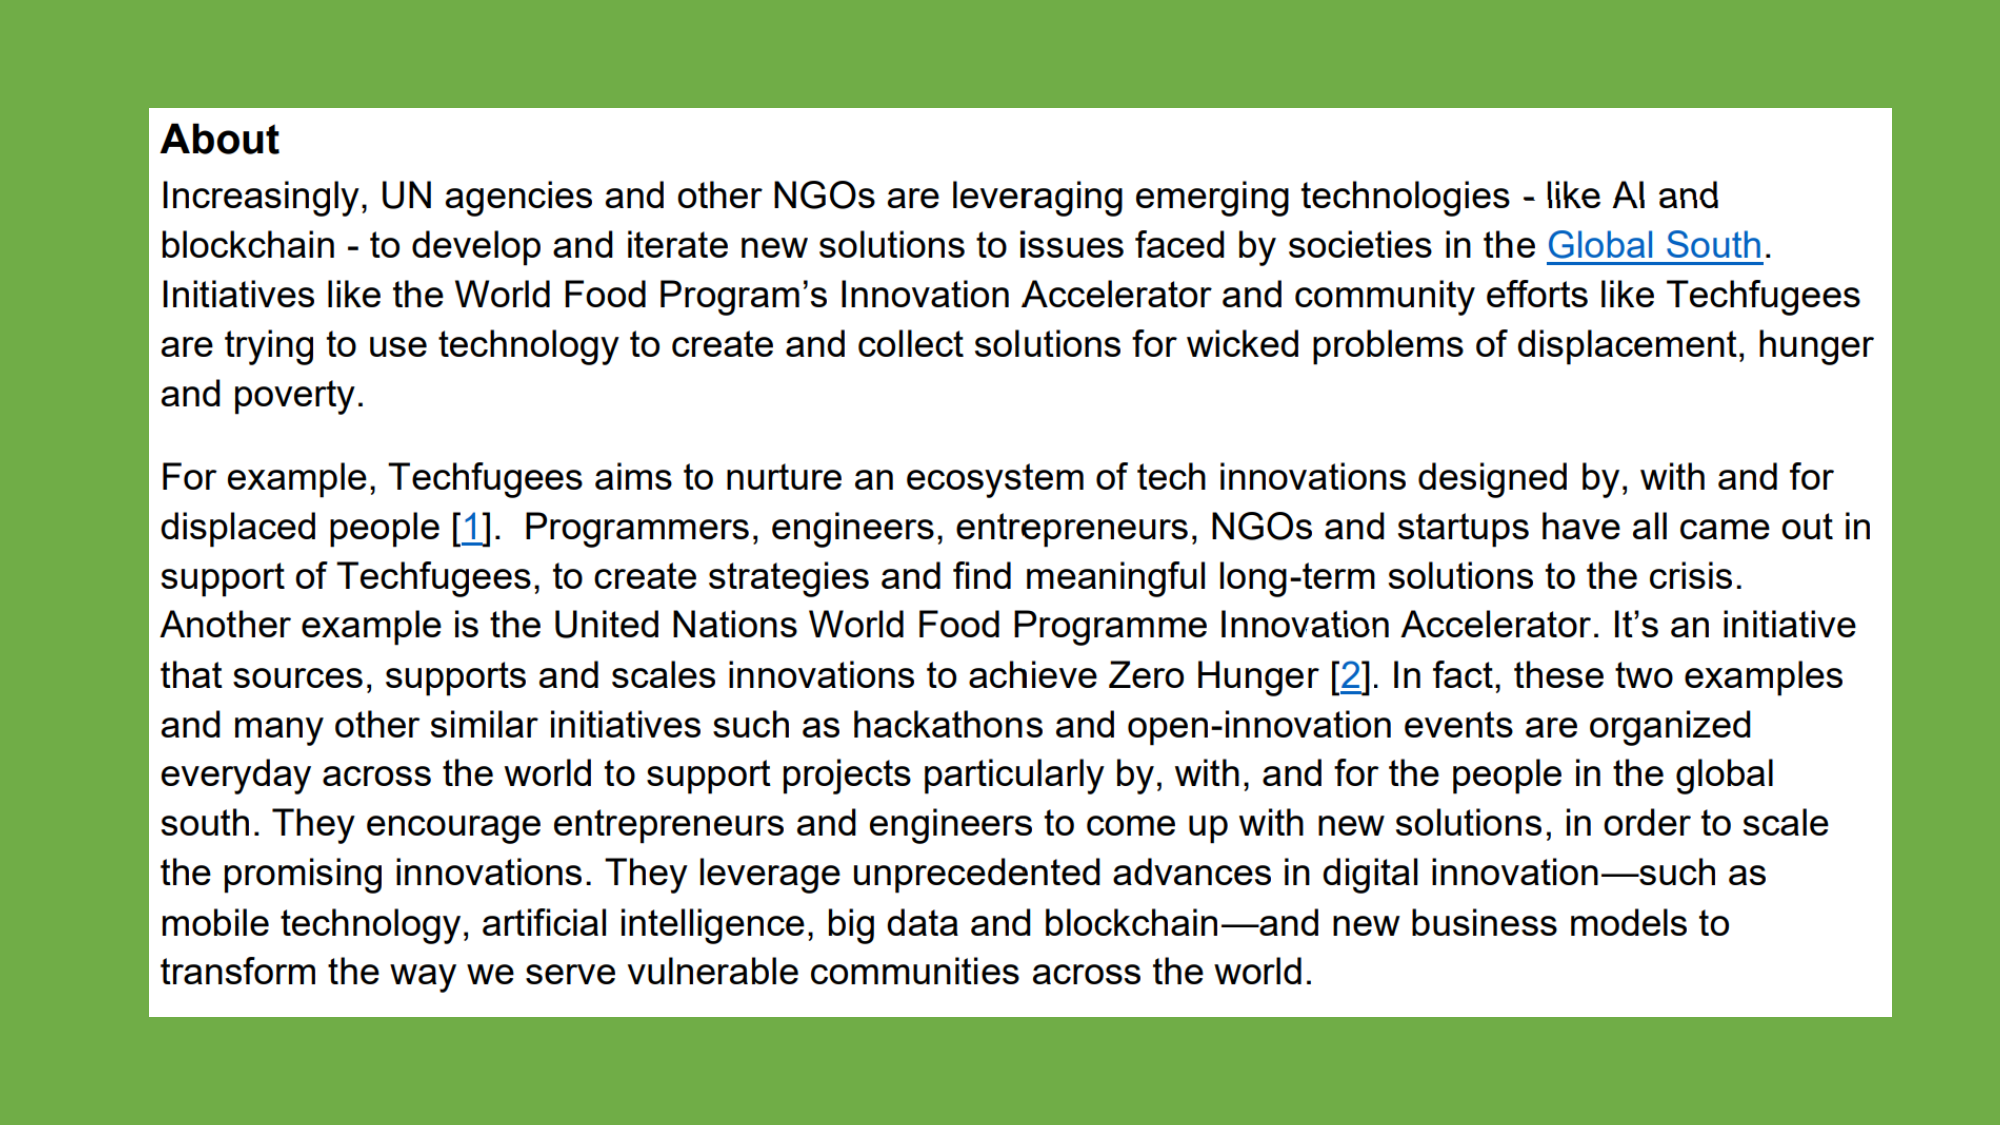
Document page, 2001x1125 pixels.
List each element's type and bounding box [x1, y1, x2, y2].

picture [149, 108, 1892, 1017]
